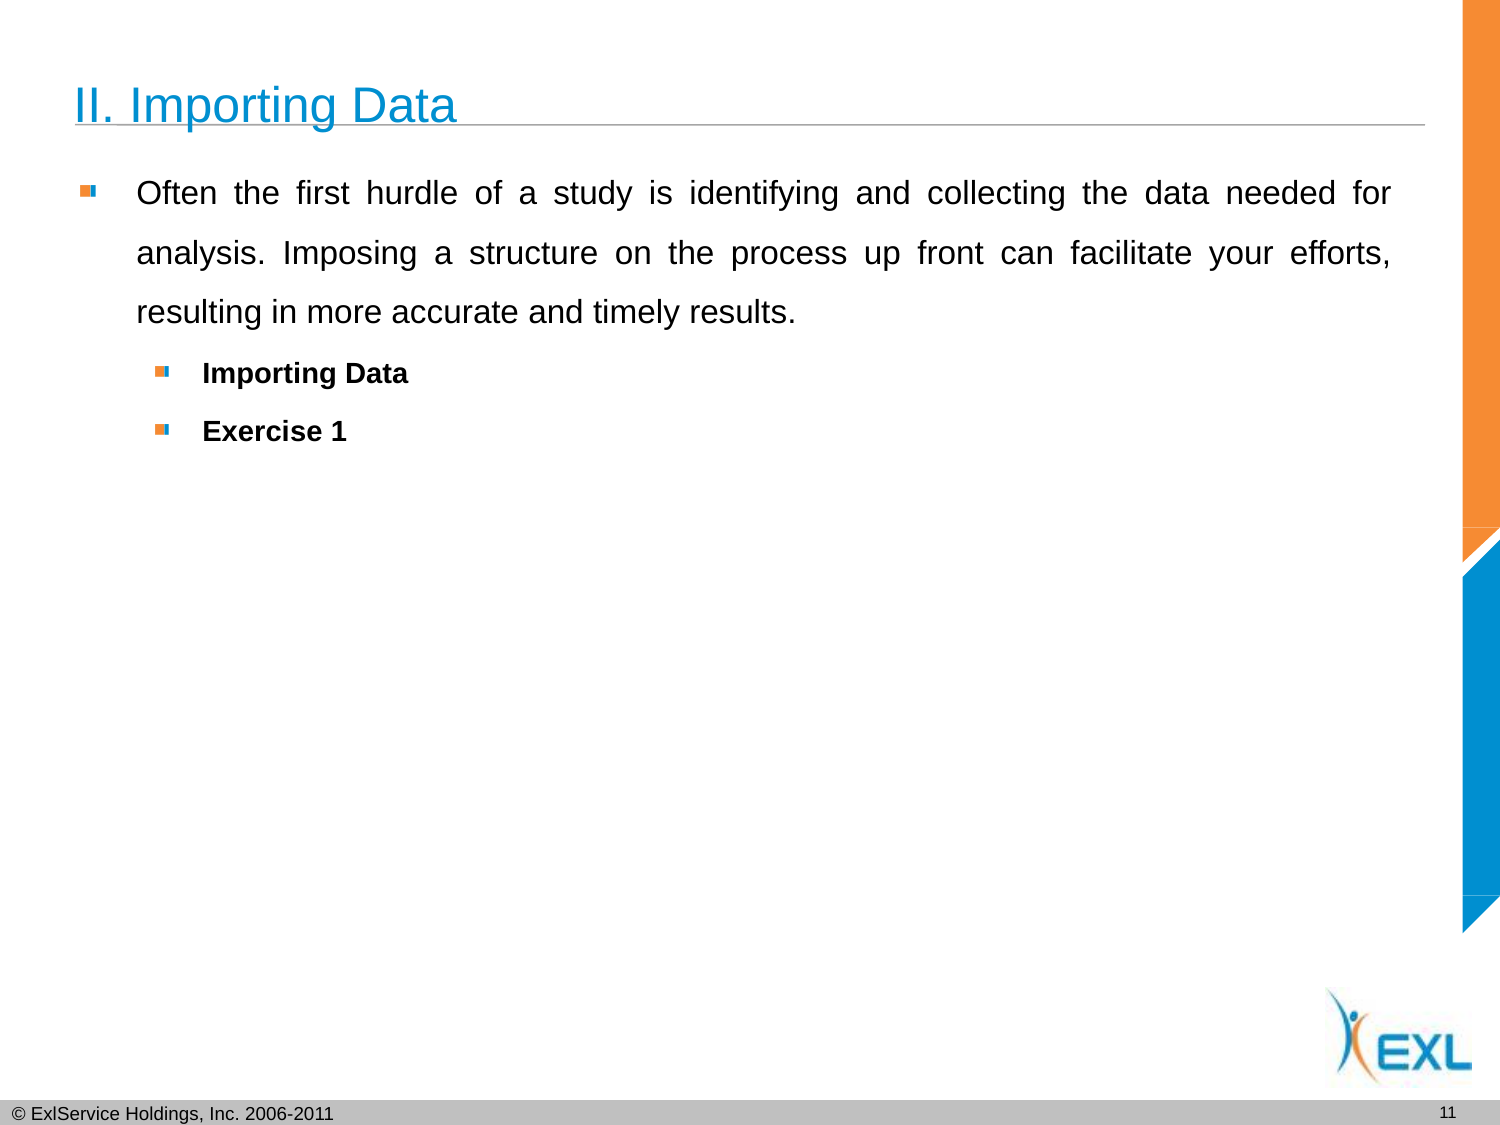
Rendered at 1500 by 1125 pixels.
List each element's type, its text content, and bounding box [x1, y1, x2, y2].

slide_number 10 [1399, 1094, 1473, 1119]
title II. Importing Data [58, 39, 1459, 165]
picture [155, 424, 164, 435]
picture [155, 366, 164, 377]
picture [1325, 987, 1472, 1088]
list Often the first hurdle of a study is identifying and collecting the data needed for analysis. Imposing a structure on the process up front can facilitate your efforts, resulting in more accurate and timely results. Importing Data Exercise 1 [65, 143, 1409, 473]
picture [80, 185, 90, 197]
